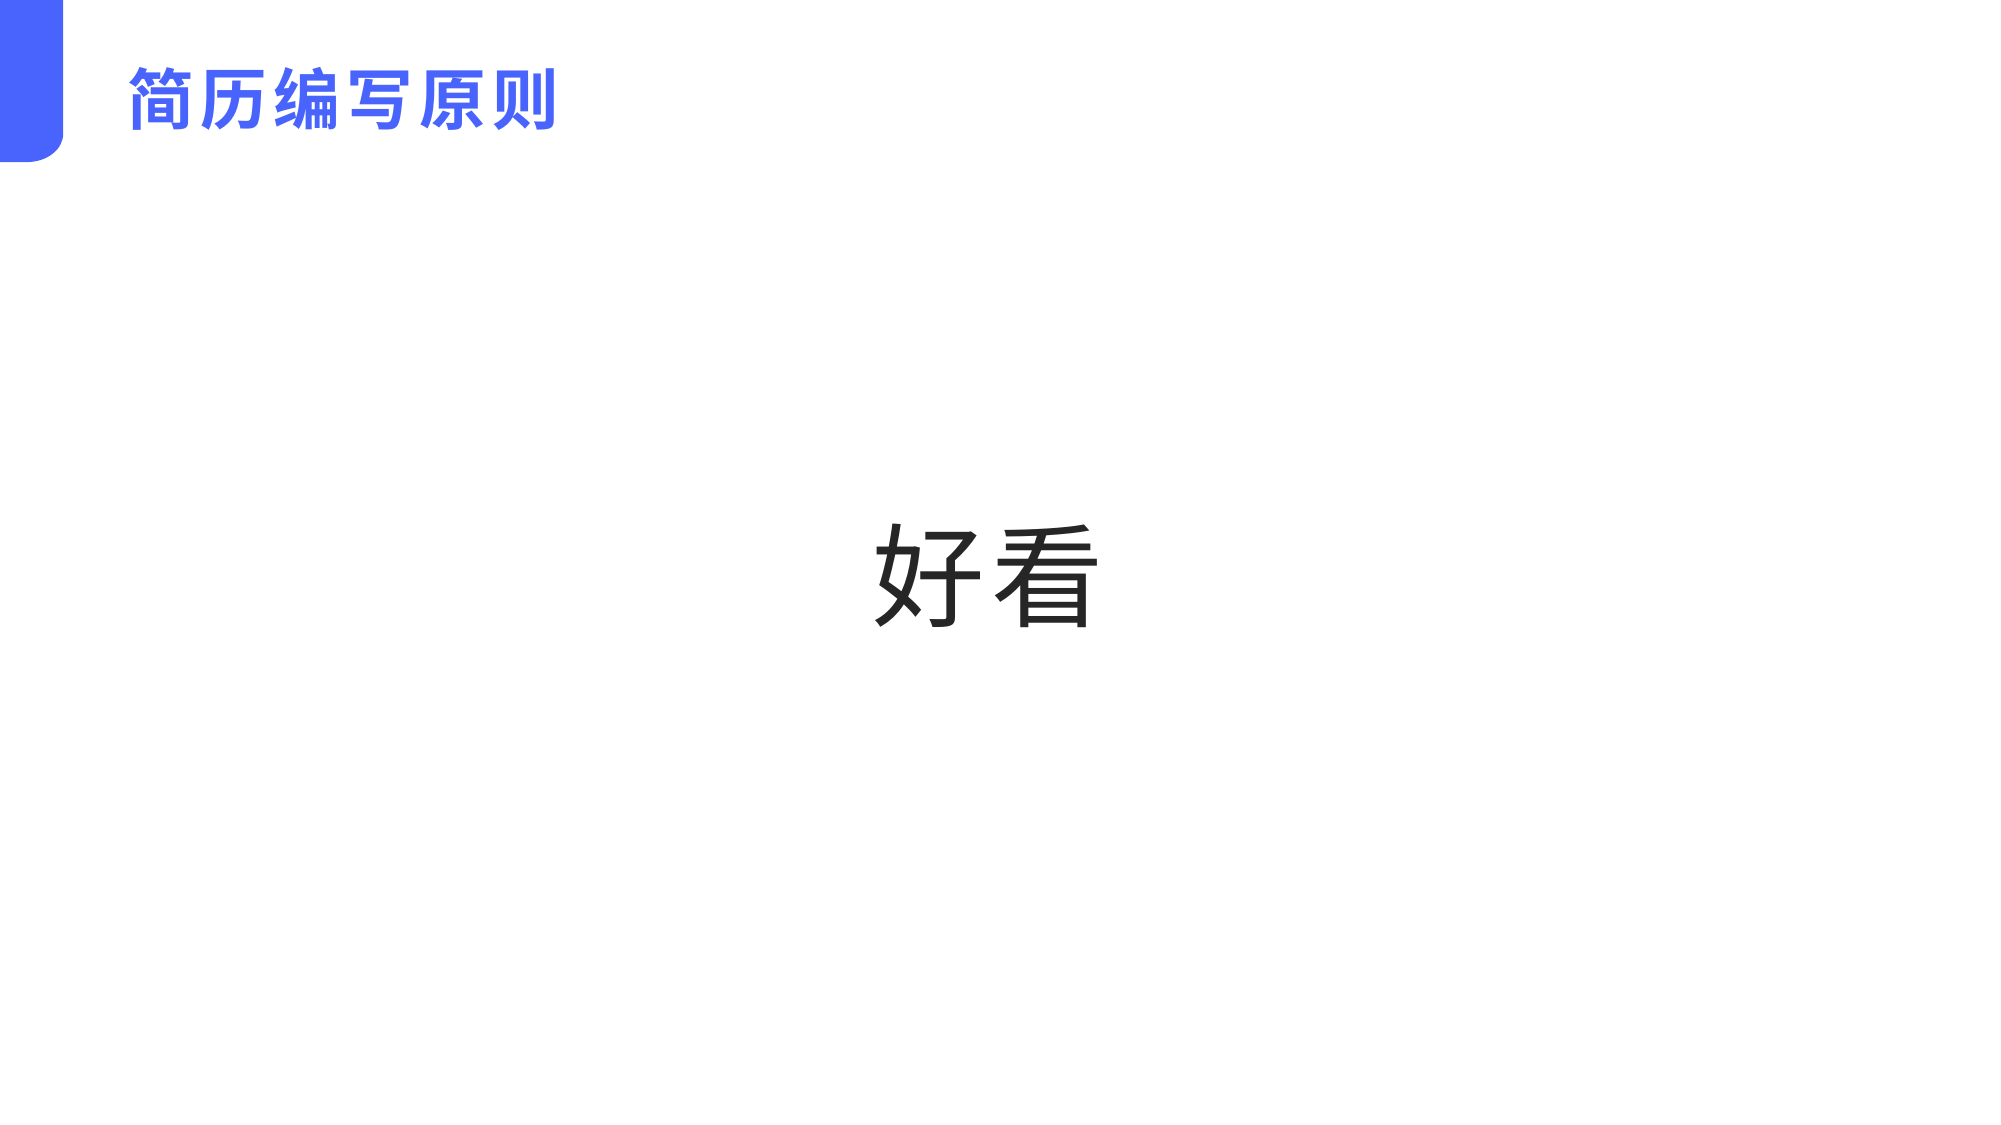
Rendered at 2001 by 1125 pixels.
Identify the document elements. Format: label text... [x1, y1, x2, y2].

text_box 好看 [857, 475, 1194, 649]
title 简历编写原则 [112, 33, 1913, 145]
